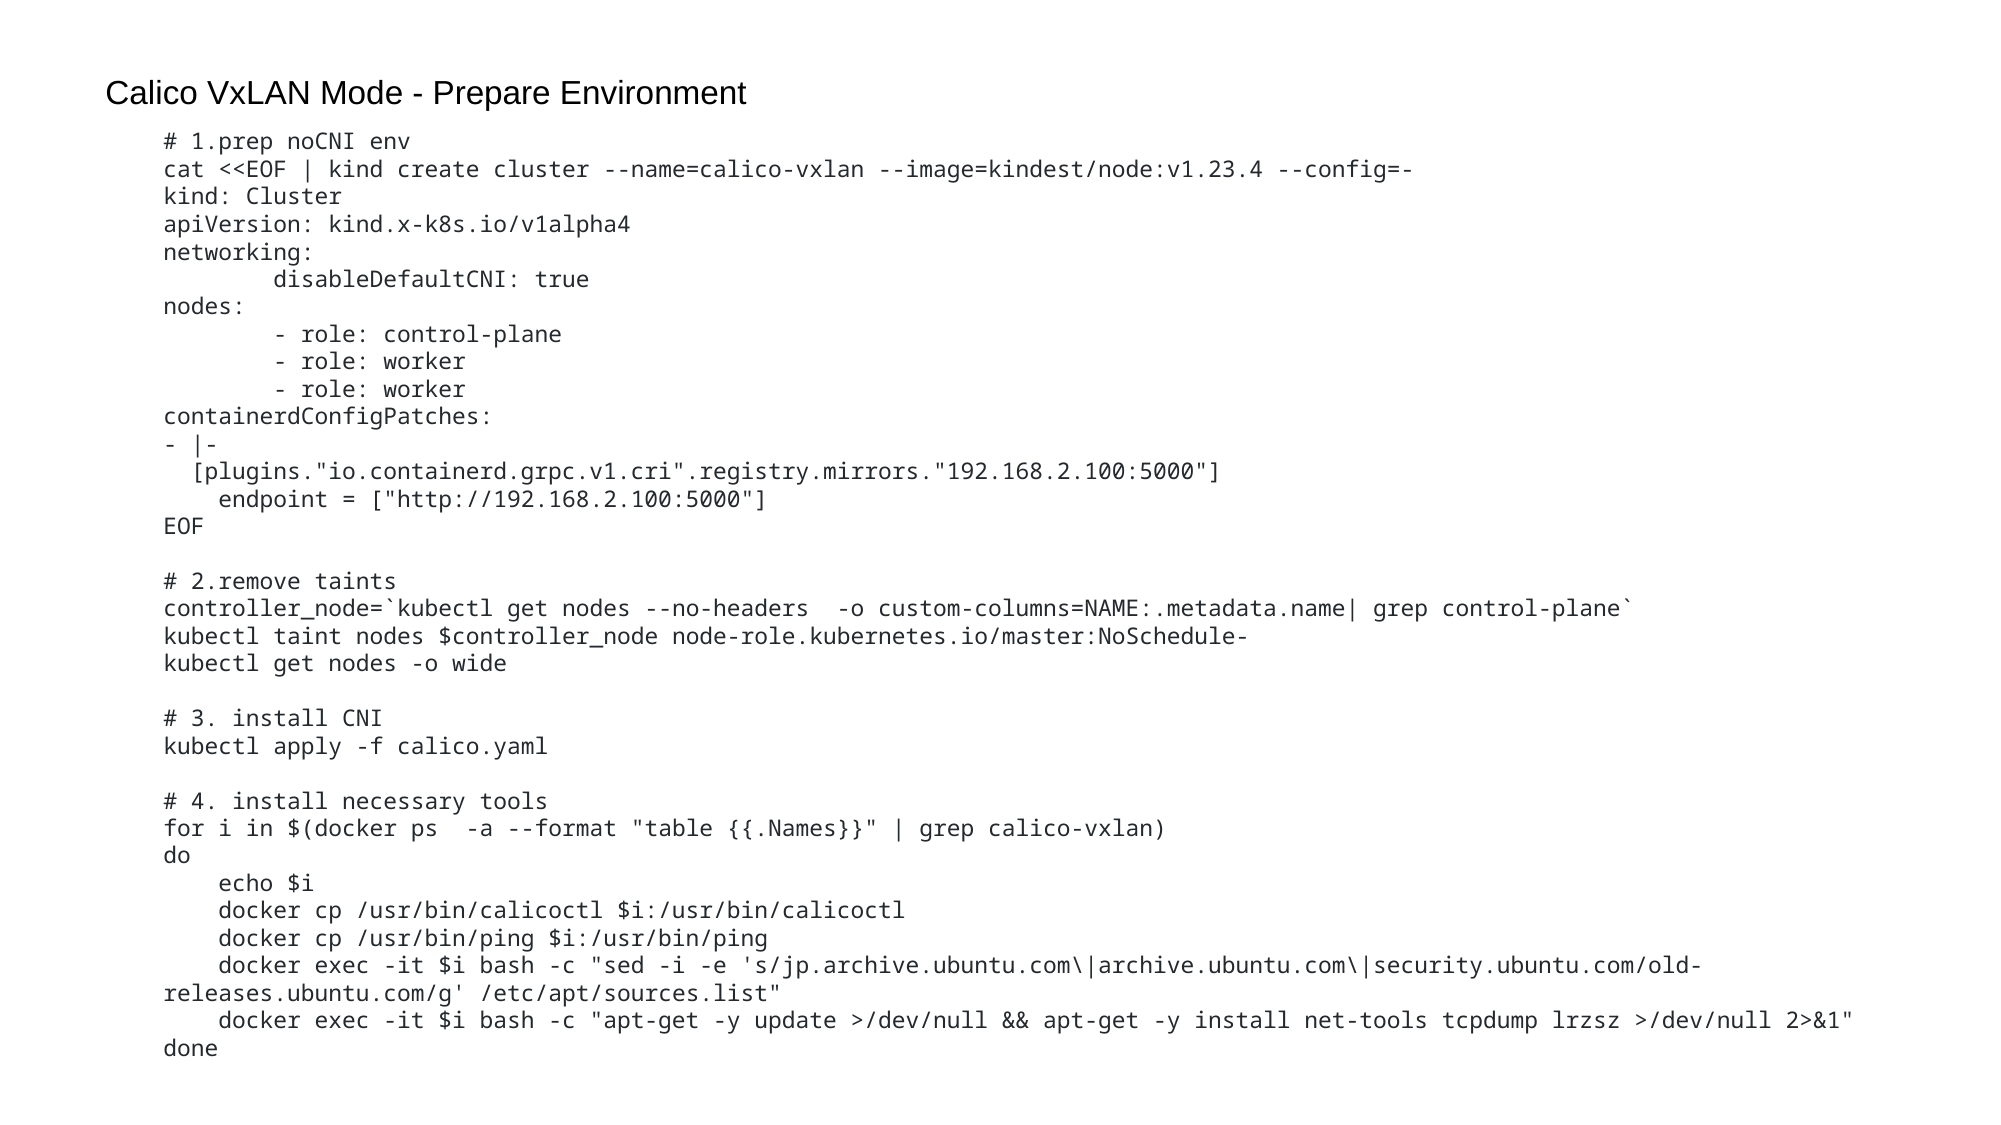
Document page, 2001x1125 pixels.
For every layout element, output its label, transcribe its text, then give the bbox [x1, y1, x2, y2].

text_box Calico VxLAN Mode - Prepare Environment [90, 64, 763, 119]
text_box # 1.prep noCNI env cat <<EOF | kind create cluster --name=calico-vxlan --image=kindest/node:v1.23.4 --config=- kind: Cluster apiVersion: kind.x-k8s.io/v1alpha4 networking: disableDefaultCNI: true nodes: - role: control-plane - role: worker - role: worker containerdConfigPatches: - |- [plugins."io.containerd.grpc.v1.cri".registry.mirrors."192.168.2.100:5000"] endpoint = ["http://192.168.2.100:5000"] EOF # 2.remove taints controller_node=`kubectl get nodes --no-headers -o custom-columns=NAME:.metadata.name| grep control-plane` kubectl taint nodes $controller_node node-role.kubernetes.io/master:NoSchedule- kubectl get nodes -o wide # 3. install CNI kubectl apply -f calico.yaml # 4. install necessary tools for i in $(docker ps -a --format "table {{.Names}}" | grep calico-vxlan) do echo $i docker cp /usr/bin/calicoctl $i:/usr/bin/calicoctl docker cp /usr/bin/ping $i:/usr/bin/ping docker exec -it $i bash -c "sed -i -e 's/jp.archive.ubuntu.com\|archive.ubuntu.com\|security.ubuntu.com/old-releases.ubuntu.com/g' /etc/apt/sources.list" docker exec -it $i bash -c "apt-get -y update >/dev/null && apt-get -y install net-tools tcpdump lrzsz >/dev/null 2>&1" done [148, 119, 1922, 1069]
